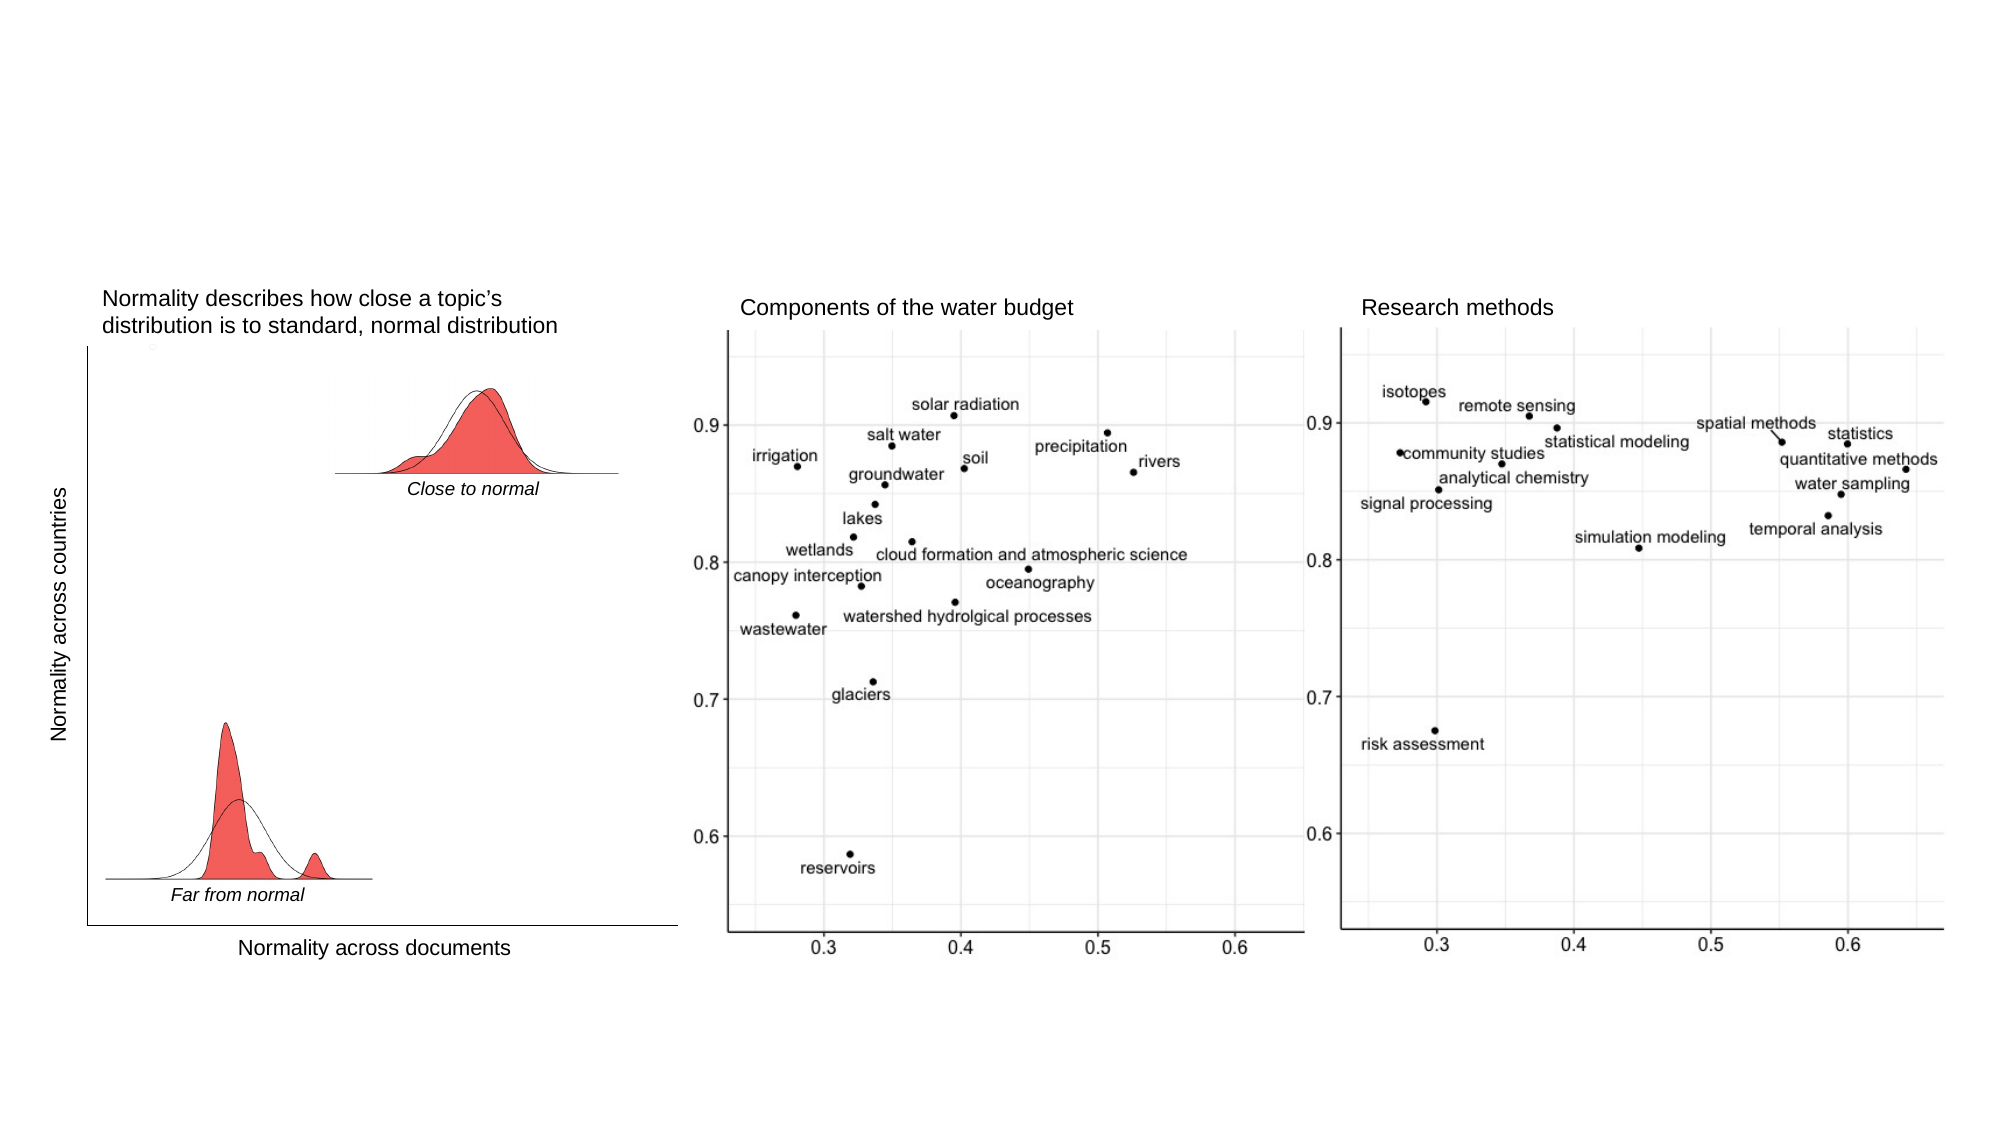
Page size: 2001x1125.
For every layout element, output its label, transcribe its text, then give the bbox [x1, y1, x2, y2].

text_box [36, 345, 678, 969]
picture [87, 275, 1964, 960]
text_box Components of the water budget [726, 285, 1222, 328]
text_box Research methods [1346, 285, 1844, 327]
